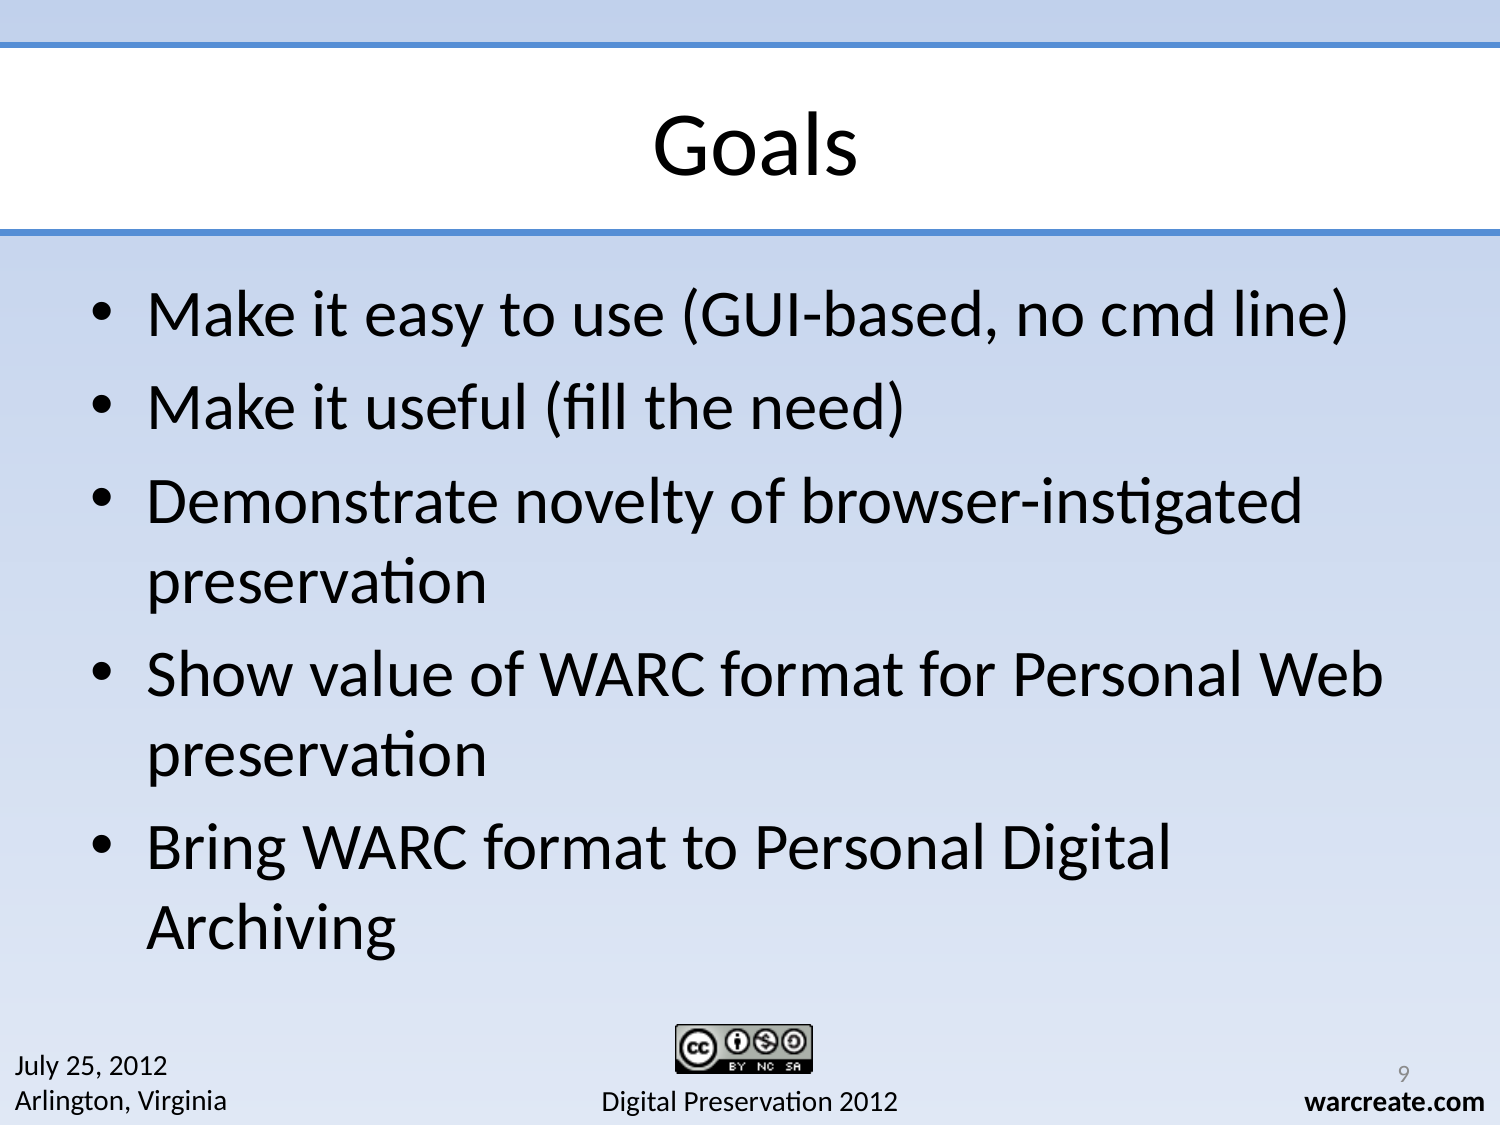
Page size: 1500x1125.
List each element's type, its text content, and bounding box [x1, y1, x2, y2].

list Make it easy to use (GUI-based, no cmd line) Make it useful (fill the need) Demonstrate novelty of browser-instigated preservation Show value of WARC format for Personal Web preservation Bring WARC format to Personal Digital Archiving [75, 262, 1425, 1005]
title Goals [0, 42, 1500, 236]
picture [675, 1024, 813, 1074]
slide_number 9 [1074, 1042, 1425, 1103]
